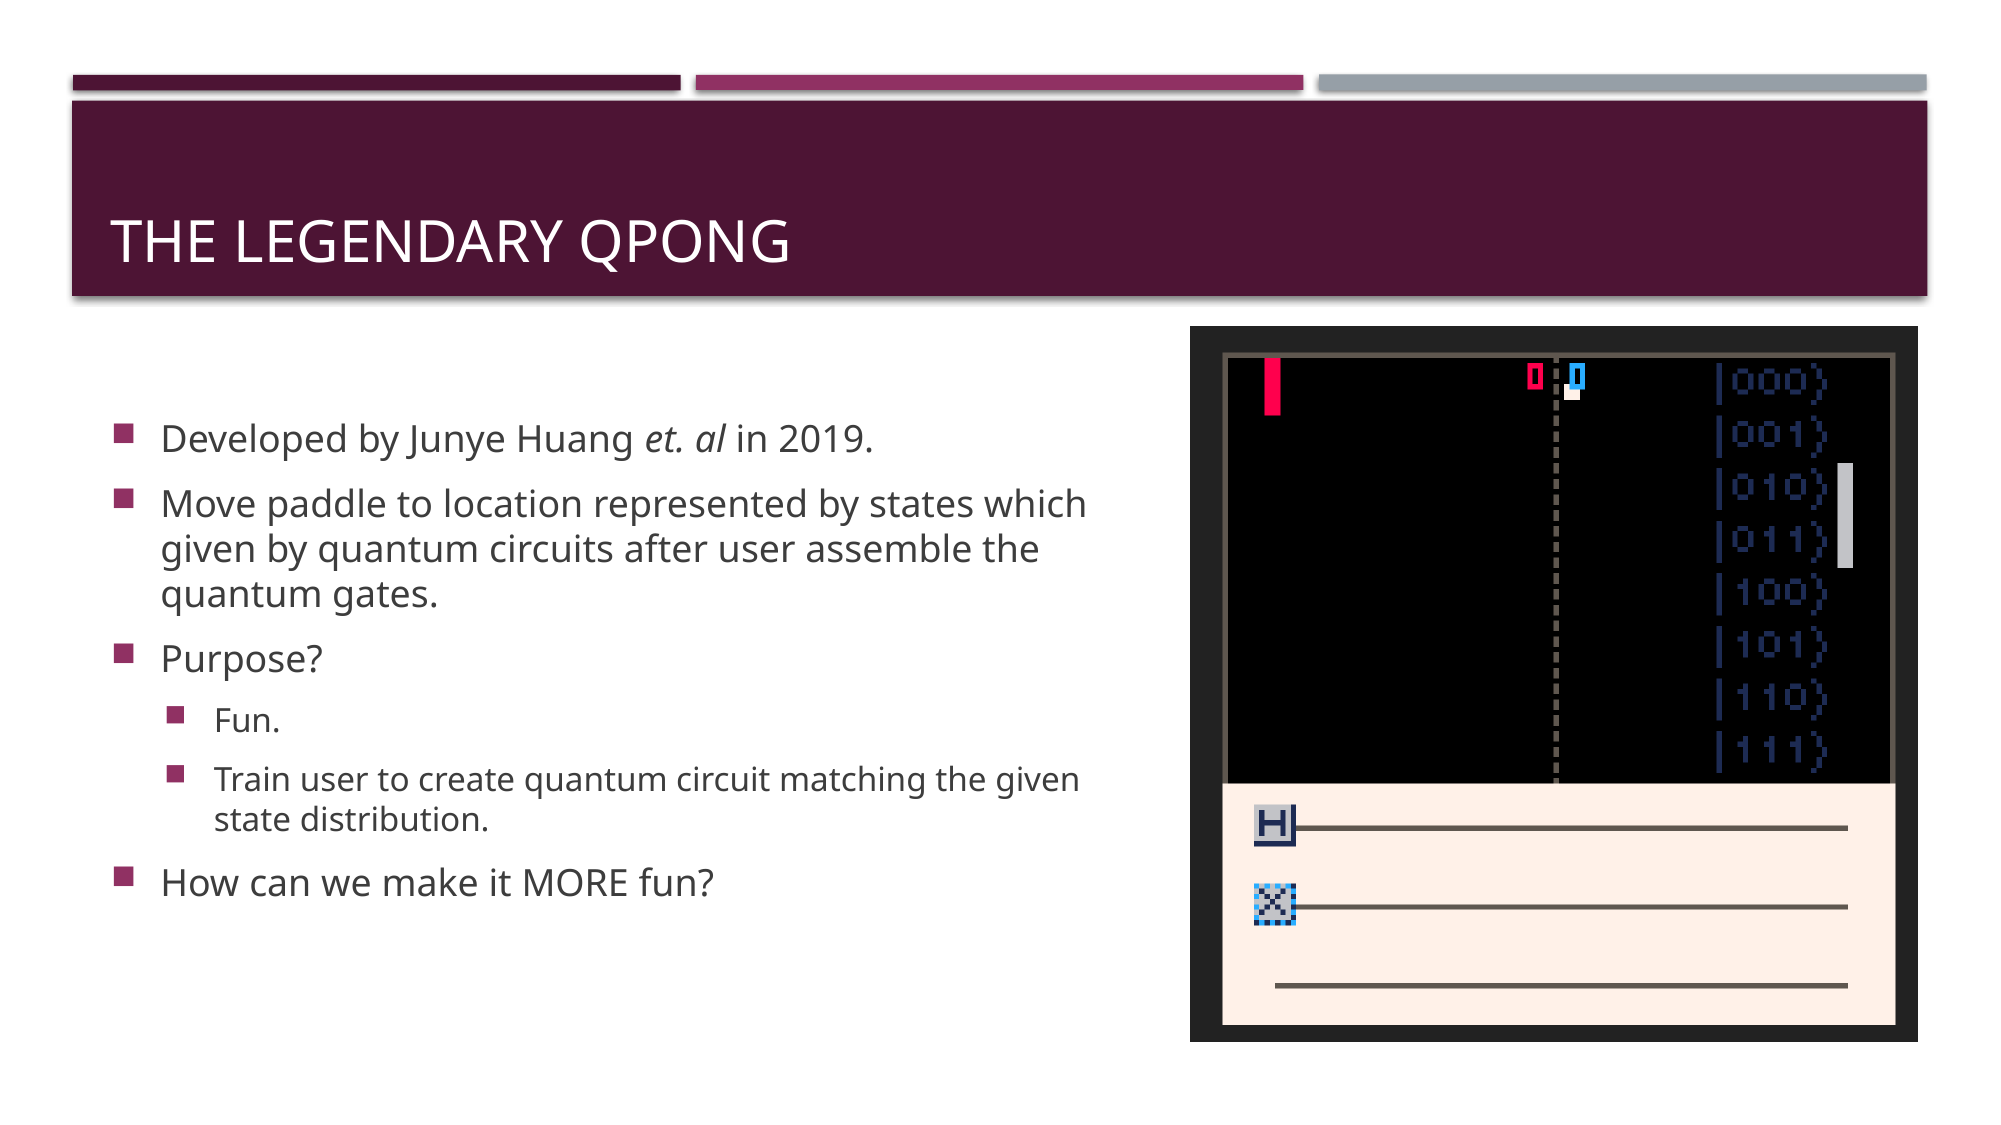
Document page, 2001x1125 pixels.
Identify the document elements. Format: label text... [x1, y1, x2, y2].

list Developed by Junye Huang et. al in 2019. Move paddle to location represented by states which given by quantum circuits after user assemble the quantum gates. Purpose? Fun. Train user to create quantum circuit matching the given state distribution. How can we make it MORE fun? [95, 357, 1139, 962]
picture [1190, 325, 1919, 1043]
title The legendary qpong [95, 115, 1905, 282]
